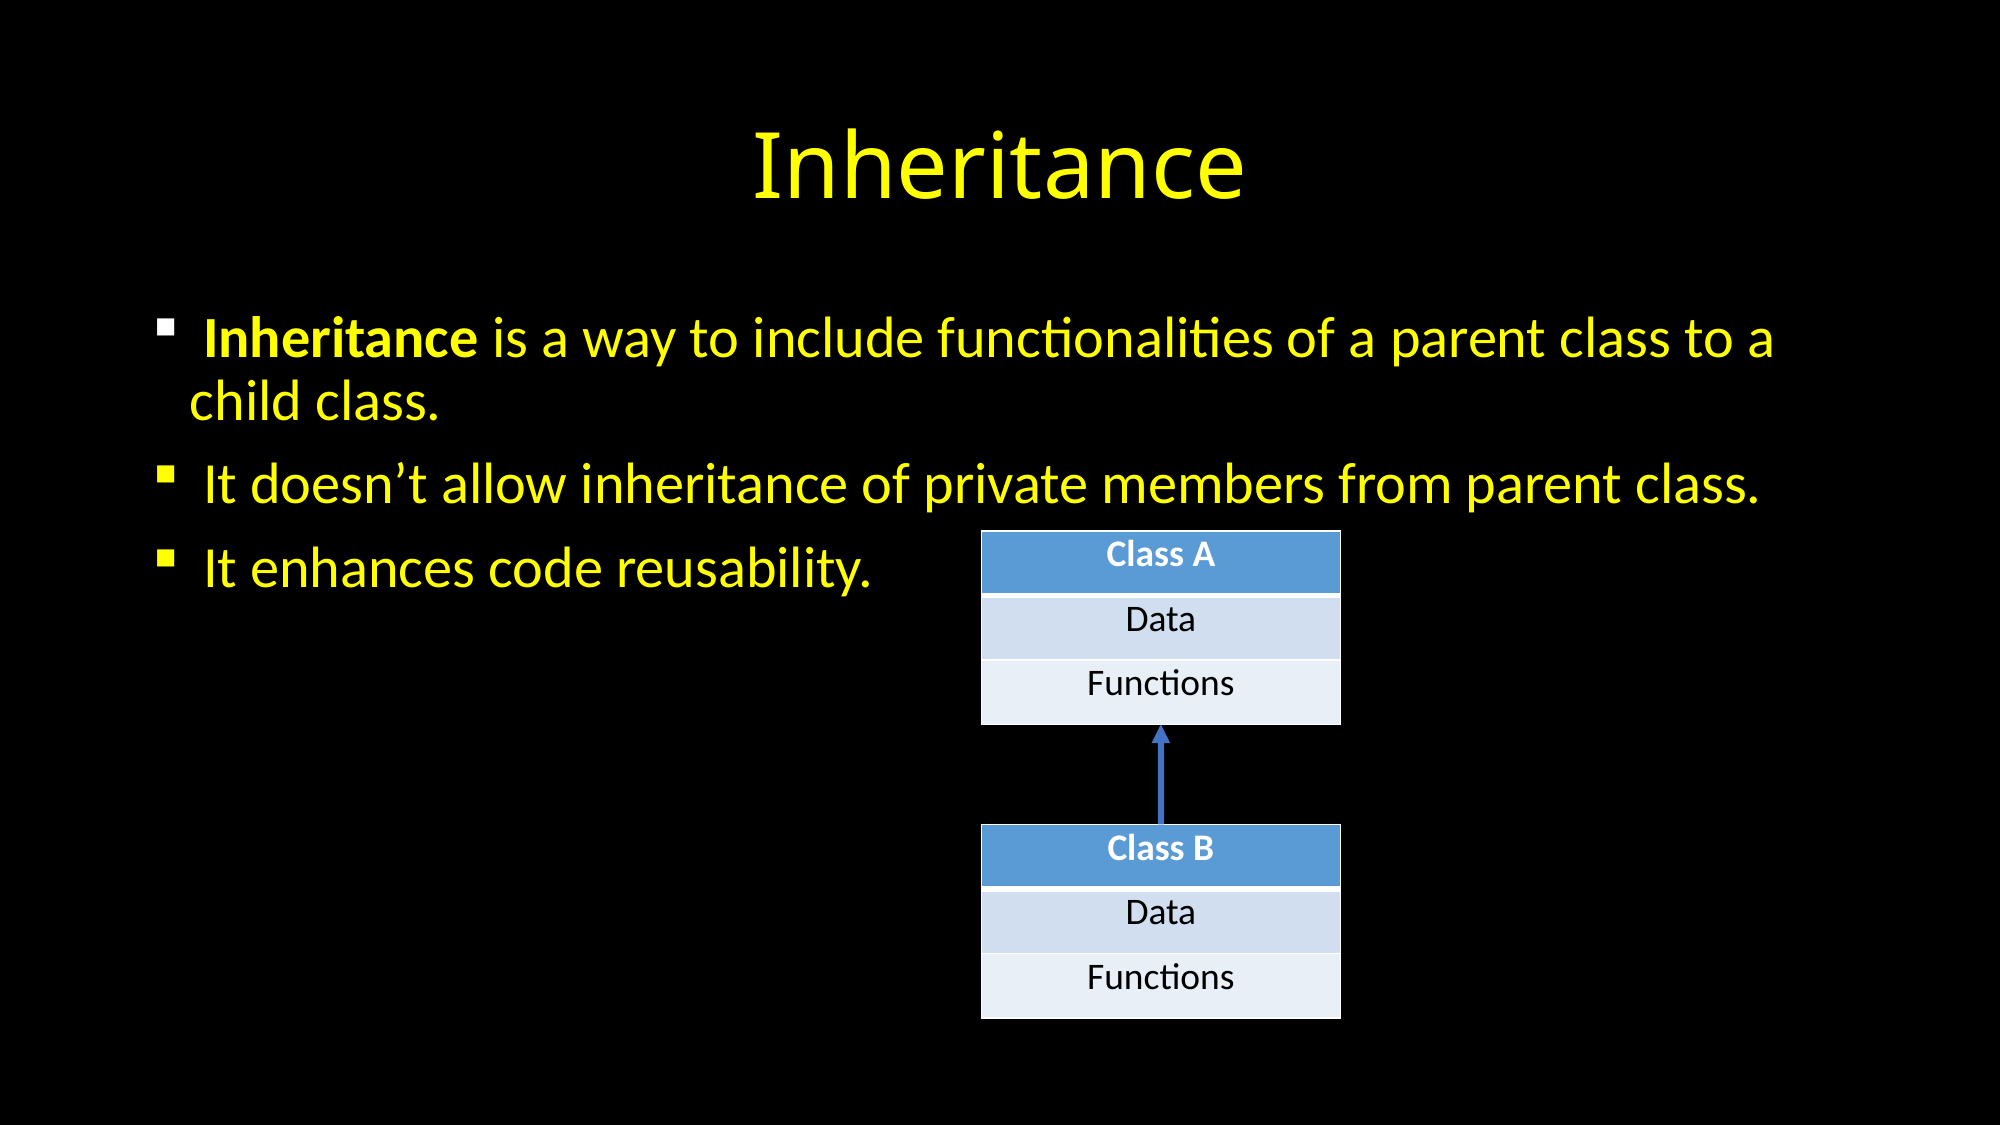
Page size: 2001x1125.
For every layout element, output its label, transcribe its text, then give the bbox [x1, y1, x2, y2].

table_cell Data [982, 892, 1340, 953]
table_cell Data [982, 598, 1340, 659]
list Inheritance is a way to include functionalities of a parent class to a child class. It doesn’t allow inheritance of private members from parent class. It enhances code reusability. [137, 299, 1863, 1014]
table_header Class A [982, 532, 1340, 593]
title Inheritance [137, 59, 1863, 278]
table_cell Functions [982, 661, 1340, 724]
table_cell Functions [982, 954, 1340, 1017]
table_header Class B [982, 825, 1340, 886]
